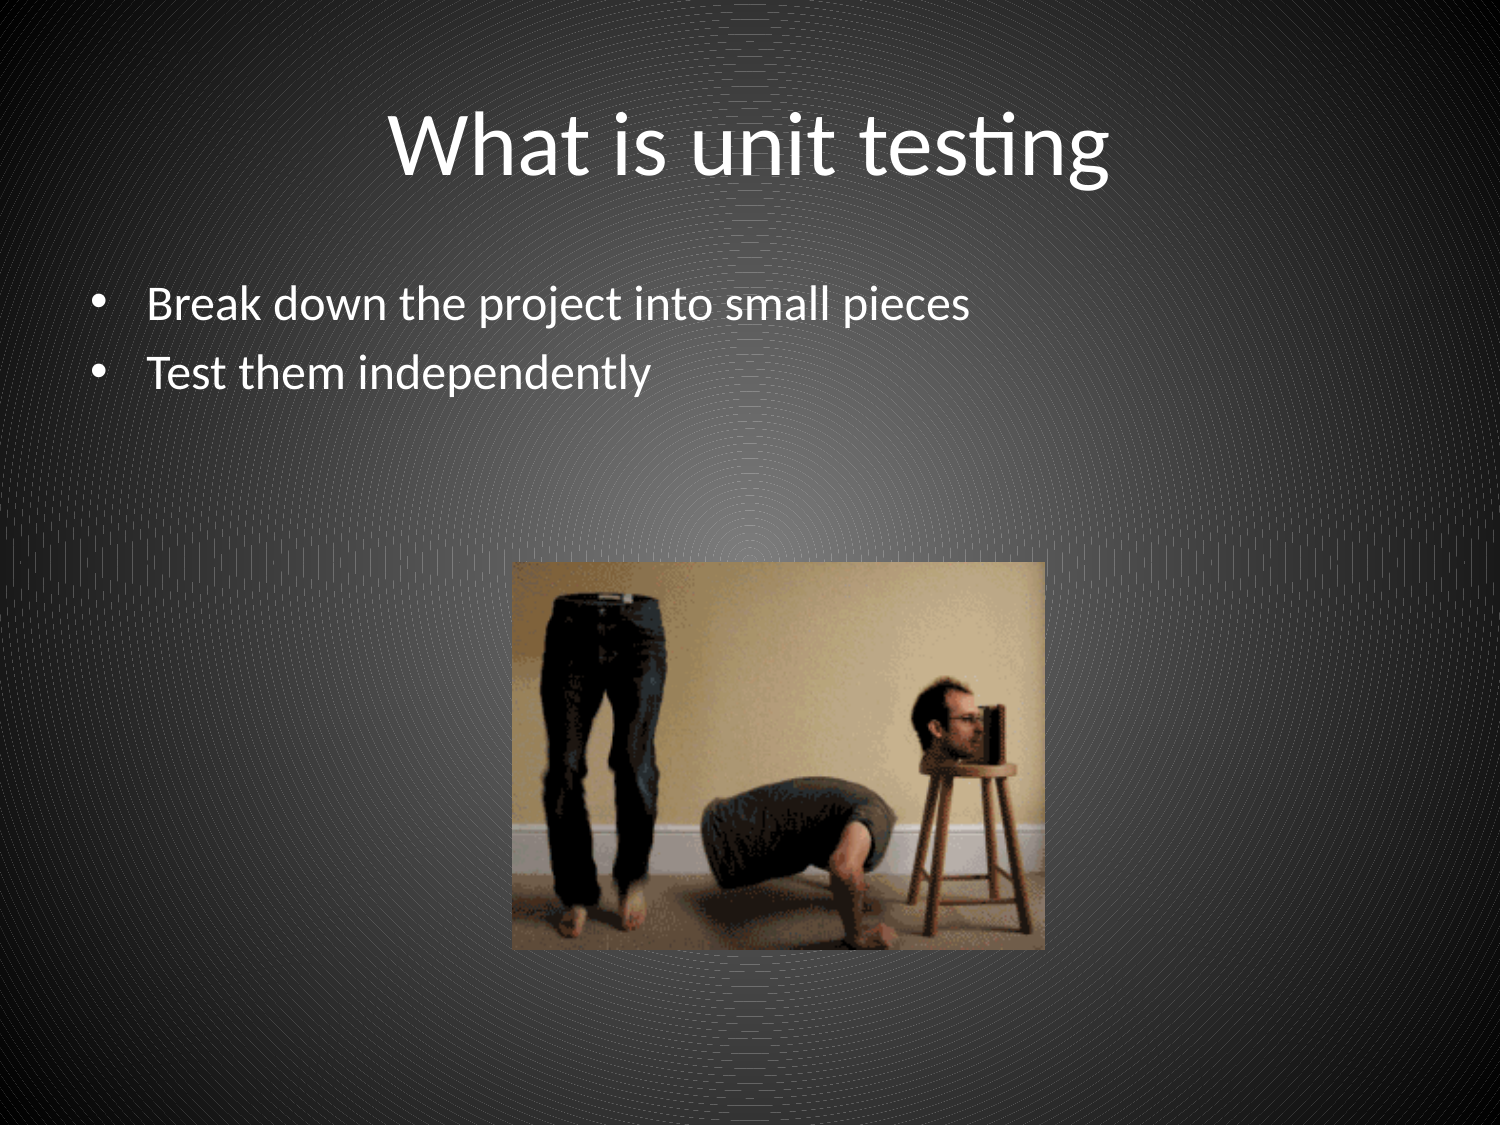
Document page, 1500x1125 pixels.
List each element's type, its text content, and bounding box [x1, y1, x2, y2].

picture [512, 562, 1045, 951]
list Break down the project into small pieces Test them independently [75, 262, 1425, 1005]
title What is unit testing [75, 45, 1425, 233]
